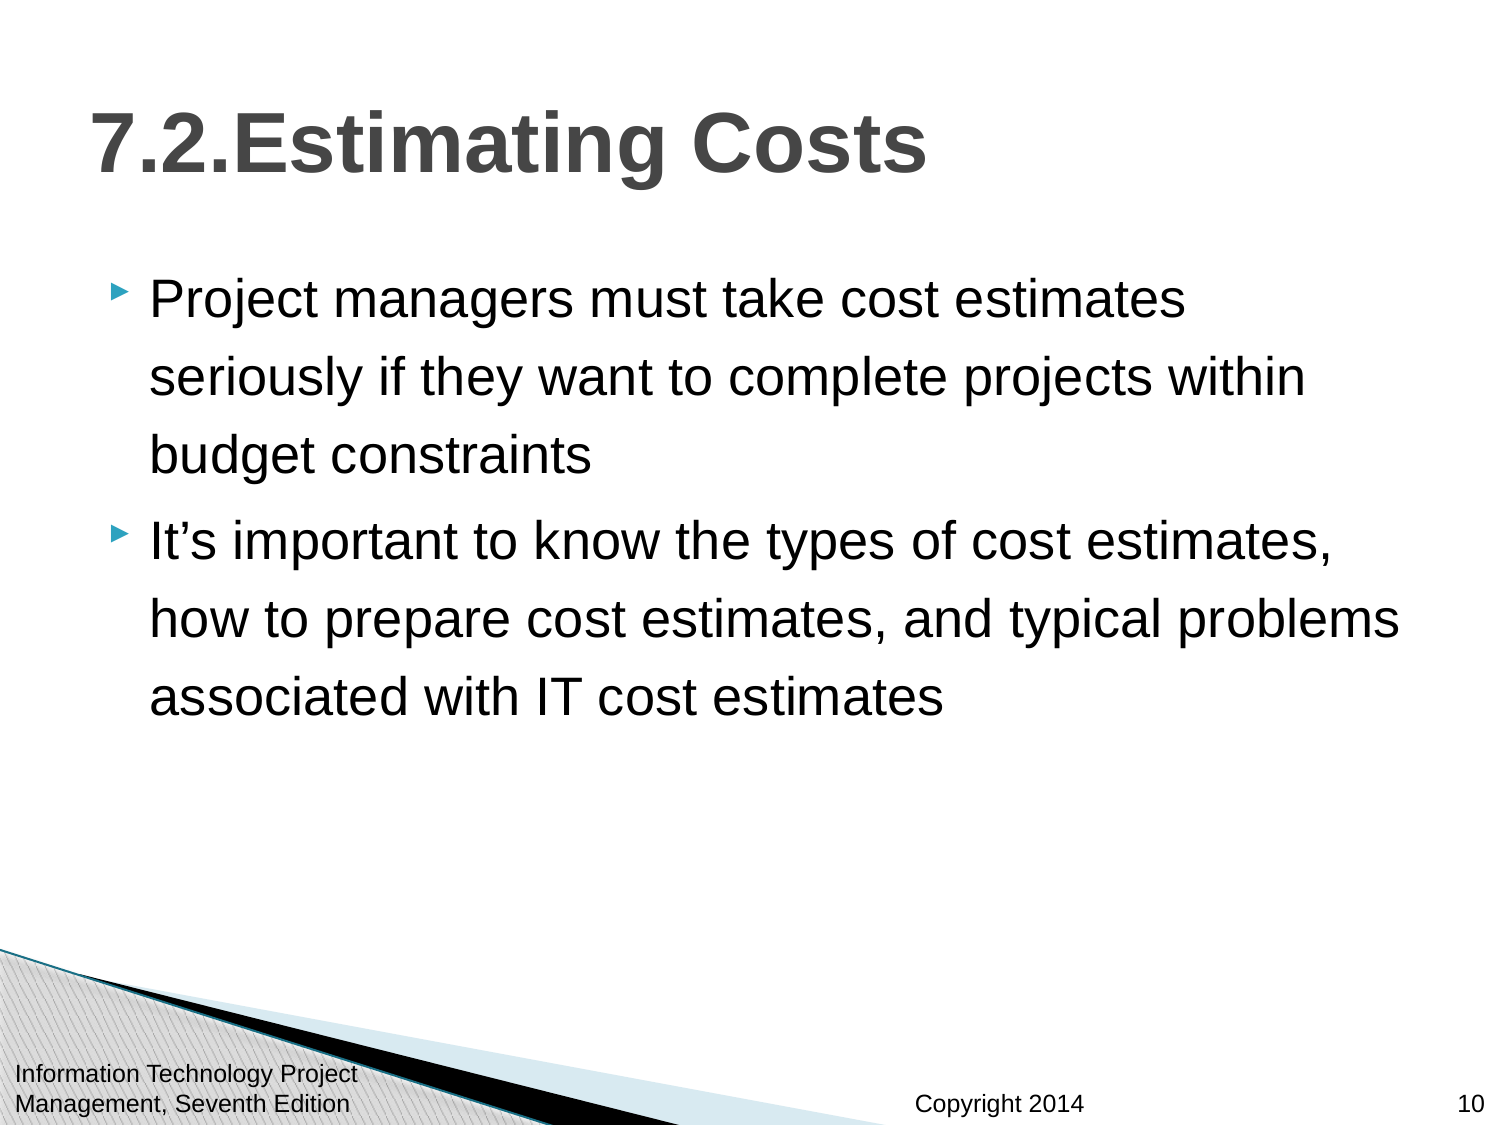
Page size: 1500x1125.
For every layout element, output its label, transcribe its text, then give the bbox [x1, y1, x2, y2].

slide_number 10 [1408, 1065, 1500, 1125]
list Project managers must take cost estimates seriously if they want to complete projects within budget constraints It’s important to know the types of cost estimates, how to prepare cost estimates, and typical problems associated with IT cost estimates [74, 242, 1426, 986]
footer Information Technology Project Management, Seventh Edition [0, 1065, 425, 1125]
title 7.2.Estimating Costs [75, 45, 1425, 233]
